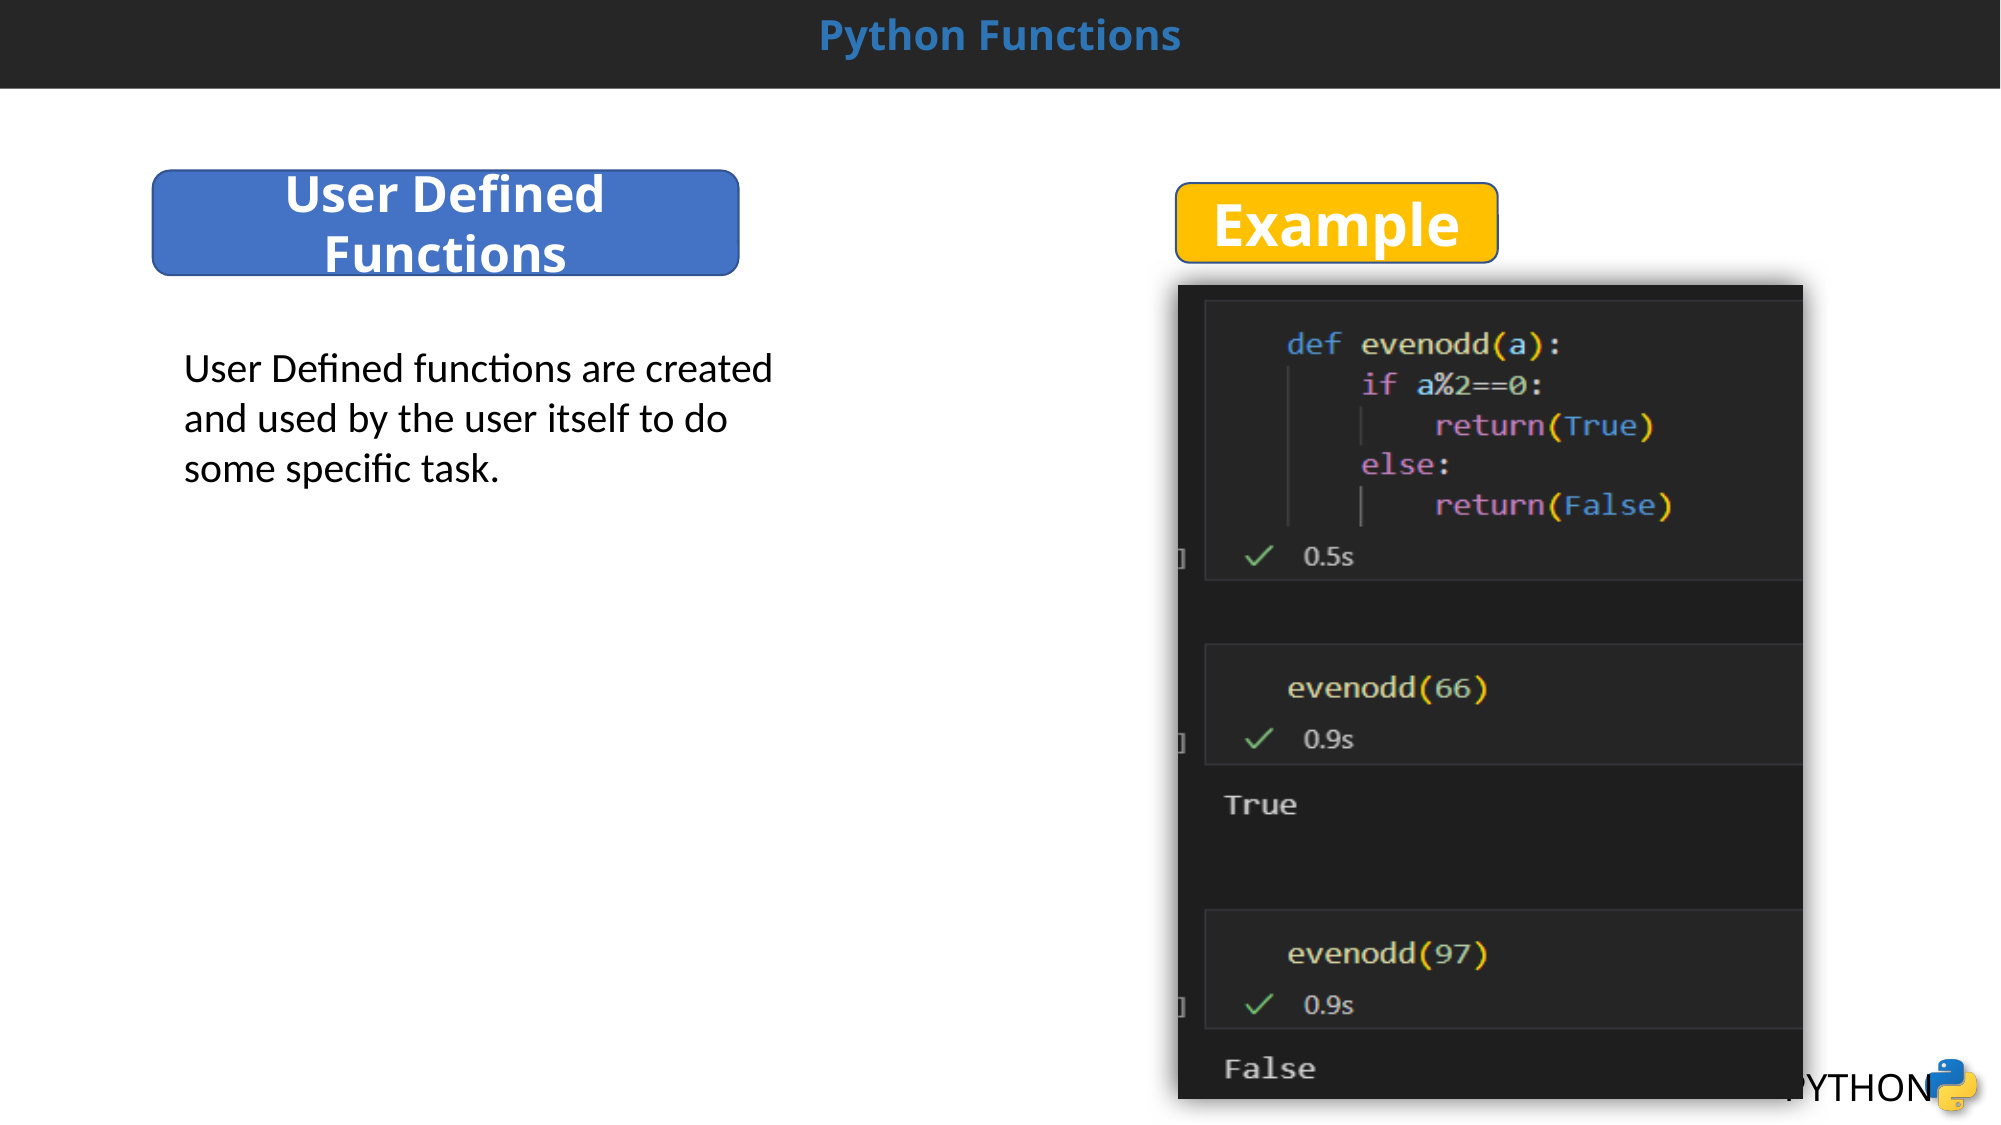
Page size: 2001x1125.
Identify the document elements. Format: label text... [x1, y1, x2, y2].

text_box Example [1174, 182, 1499, 264]
picture [1178, 285, 1803, 1099]
picture [1925, 1059, 1977, 1111]
text_box User Defined functions are created and used by the user itself to do some specific task. [168, 333, 835, 549]
footer Stage 2 | level 13 - Functions [0, 1061, 1418, 1122]
text_box User Defined Functions [151, 169, 740, 277]
title Python Functions [121, 3, 1879, 70]
